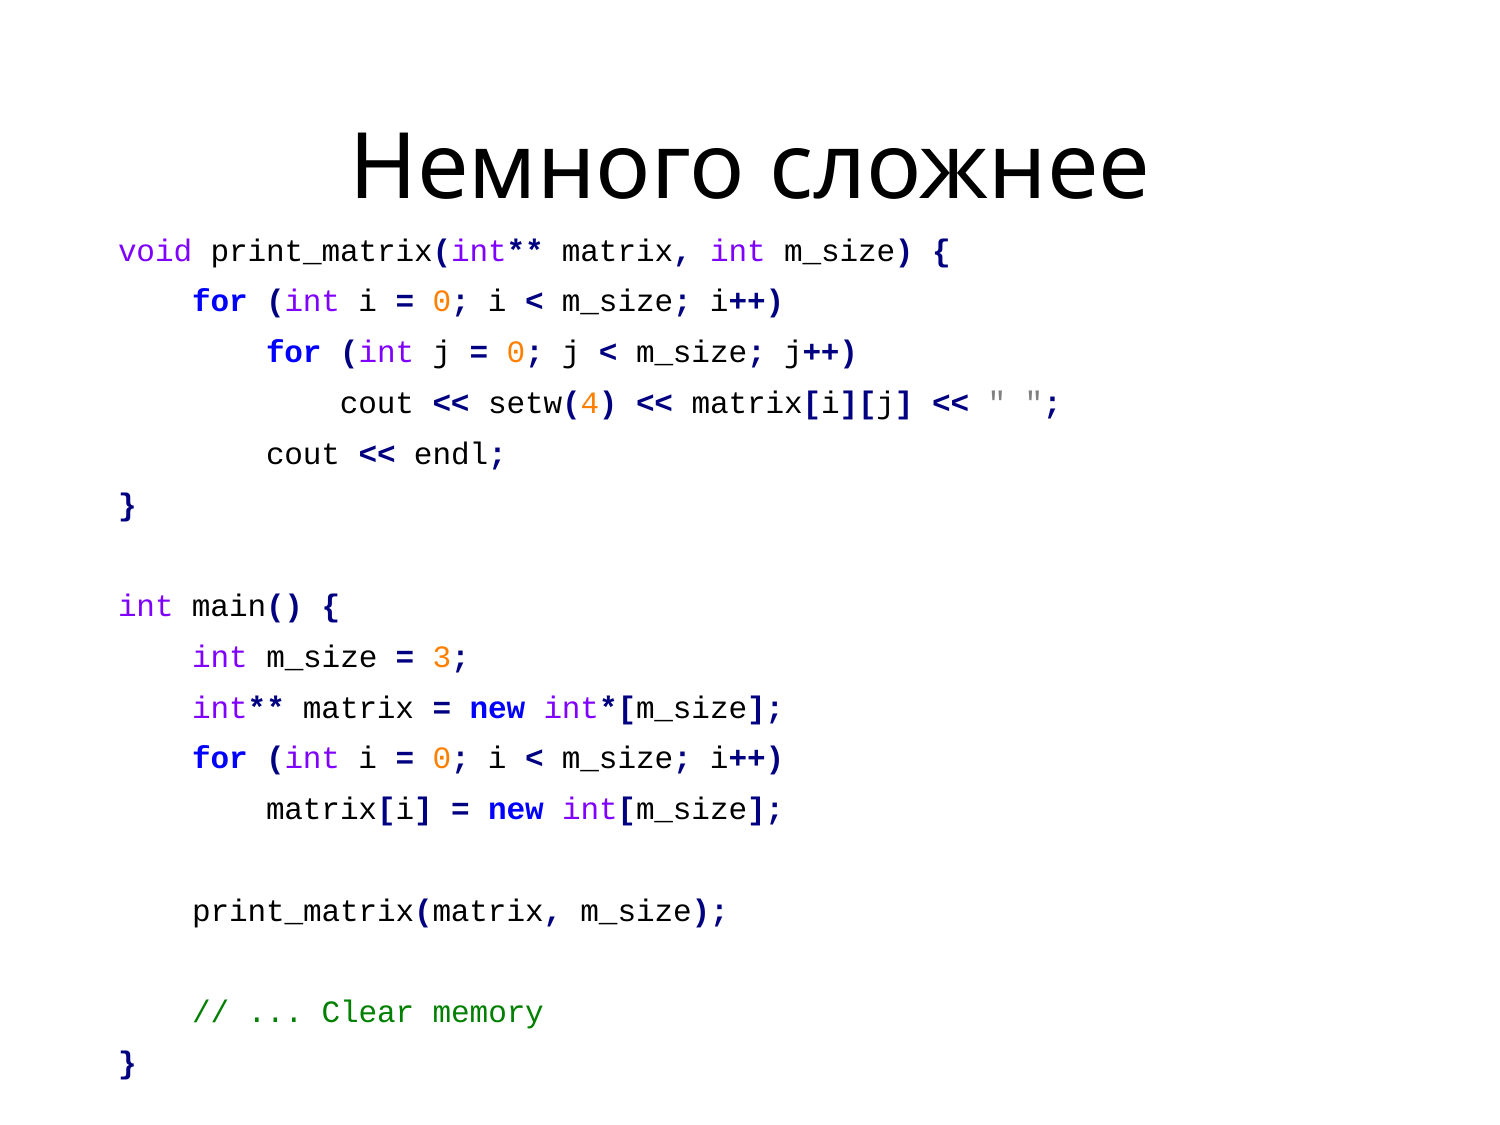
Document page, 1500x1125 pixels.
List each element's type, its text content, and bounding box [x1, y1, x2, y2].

list void print_matrix(int** matrix, int m_size) { for (int i = 0; i < m_size; i++) for (int j = 0; j < m_size; j++) cout << setw(4) << matrix[i][j] << " "; cout << endl; } int main() { int m_size = 3; int** matrix = new int*[m_size]; for (int i = 0; i < m_size; i++) matrix[i] = new int[m_size]; print_matrix(matrix, m_size); // ... Clear memory } [103, 226, 1397, 1091]
title Немного сложнее [103, 59, 1397, 226]
